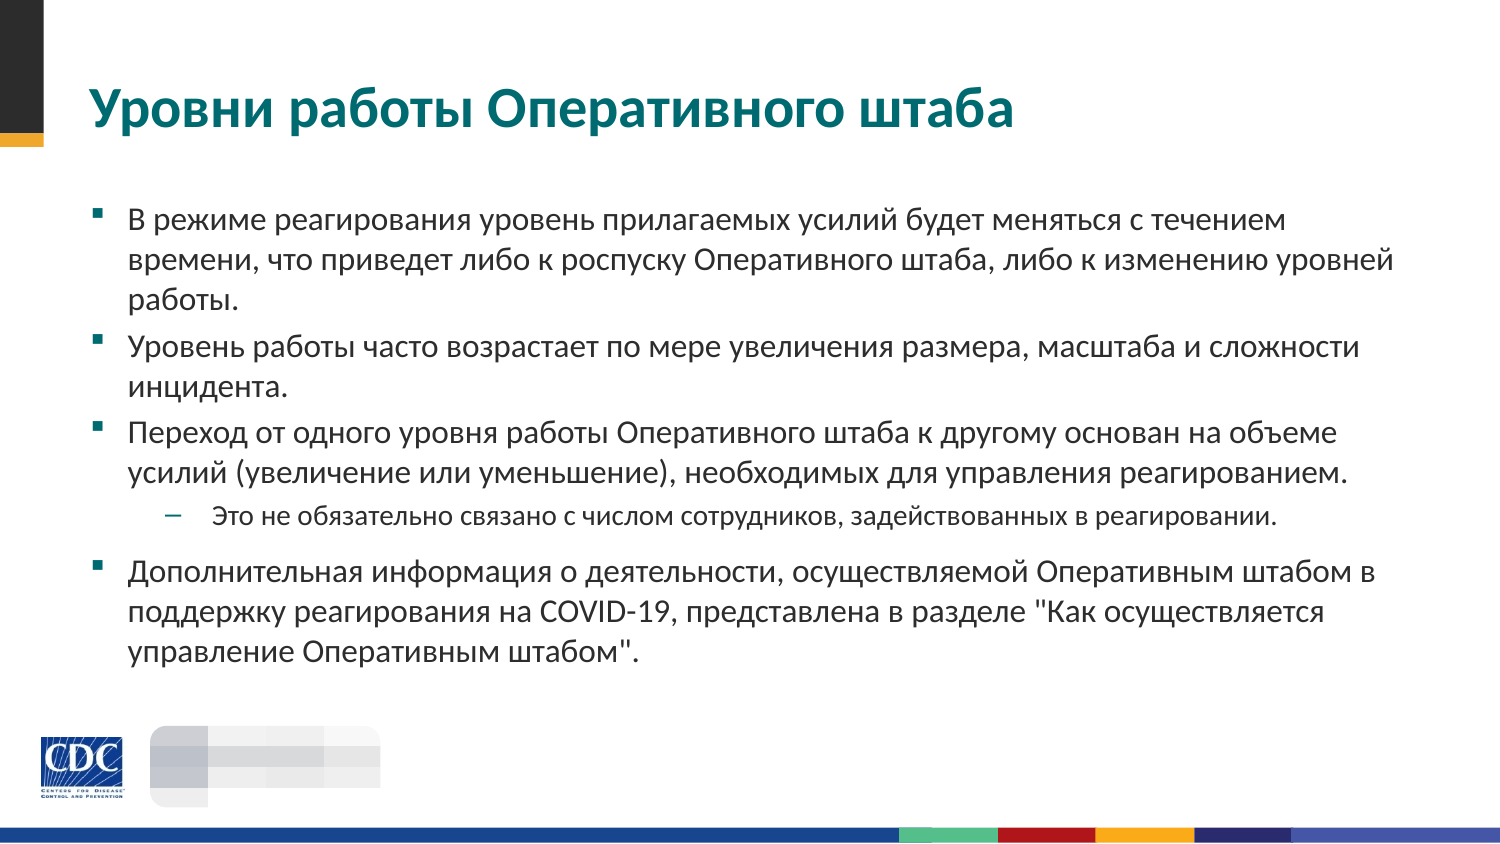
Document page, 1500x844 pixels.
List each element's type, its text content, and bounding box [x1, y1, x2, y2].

title Уровни работы Оперативного штаба [75, 33, 1425, 147]
list В режиме реагирования уровень прилагаемых усилий будет меняться с течением времени, что приведет либо к роспуску Оперативного штаба, либо к изменению уровней работы. Уровень работы часто возрастает по мере увеличения размера, масштаба и сложности инцидента. Переход от одного уровня работы Оперативного штаба к другому основан на объеме усилий (увеличение или уменьшение), необходимых для управления реагированием. Это не обязательно связано с числом сотрудников, задействованных в реагировании. Дополнительная информация о деятельности, осуществляемой Оперативным штабом в поддержку реагирования на COVID-19, представлена в разделе "Как осуществляется управление Оперативным штабом". [75, 190, 1414, 739]
picture [41, 737, 125, 798]
